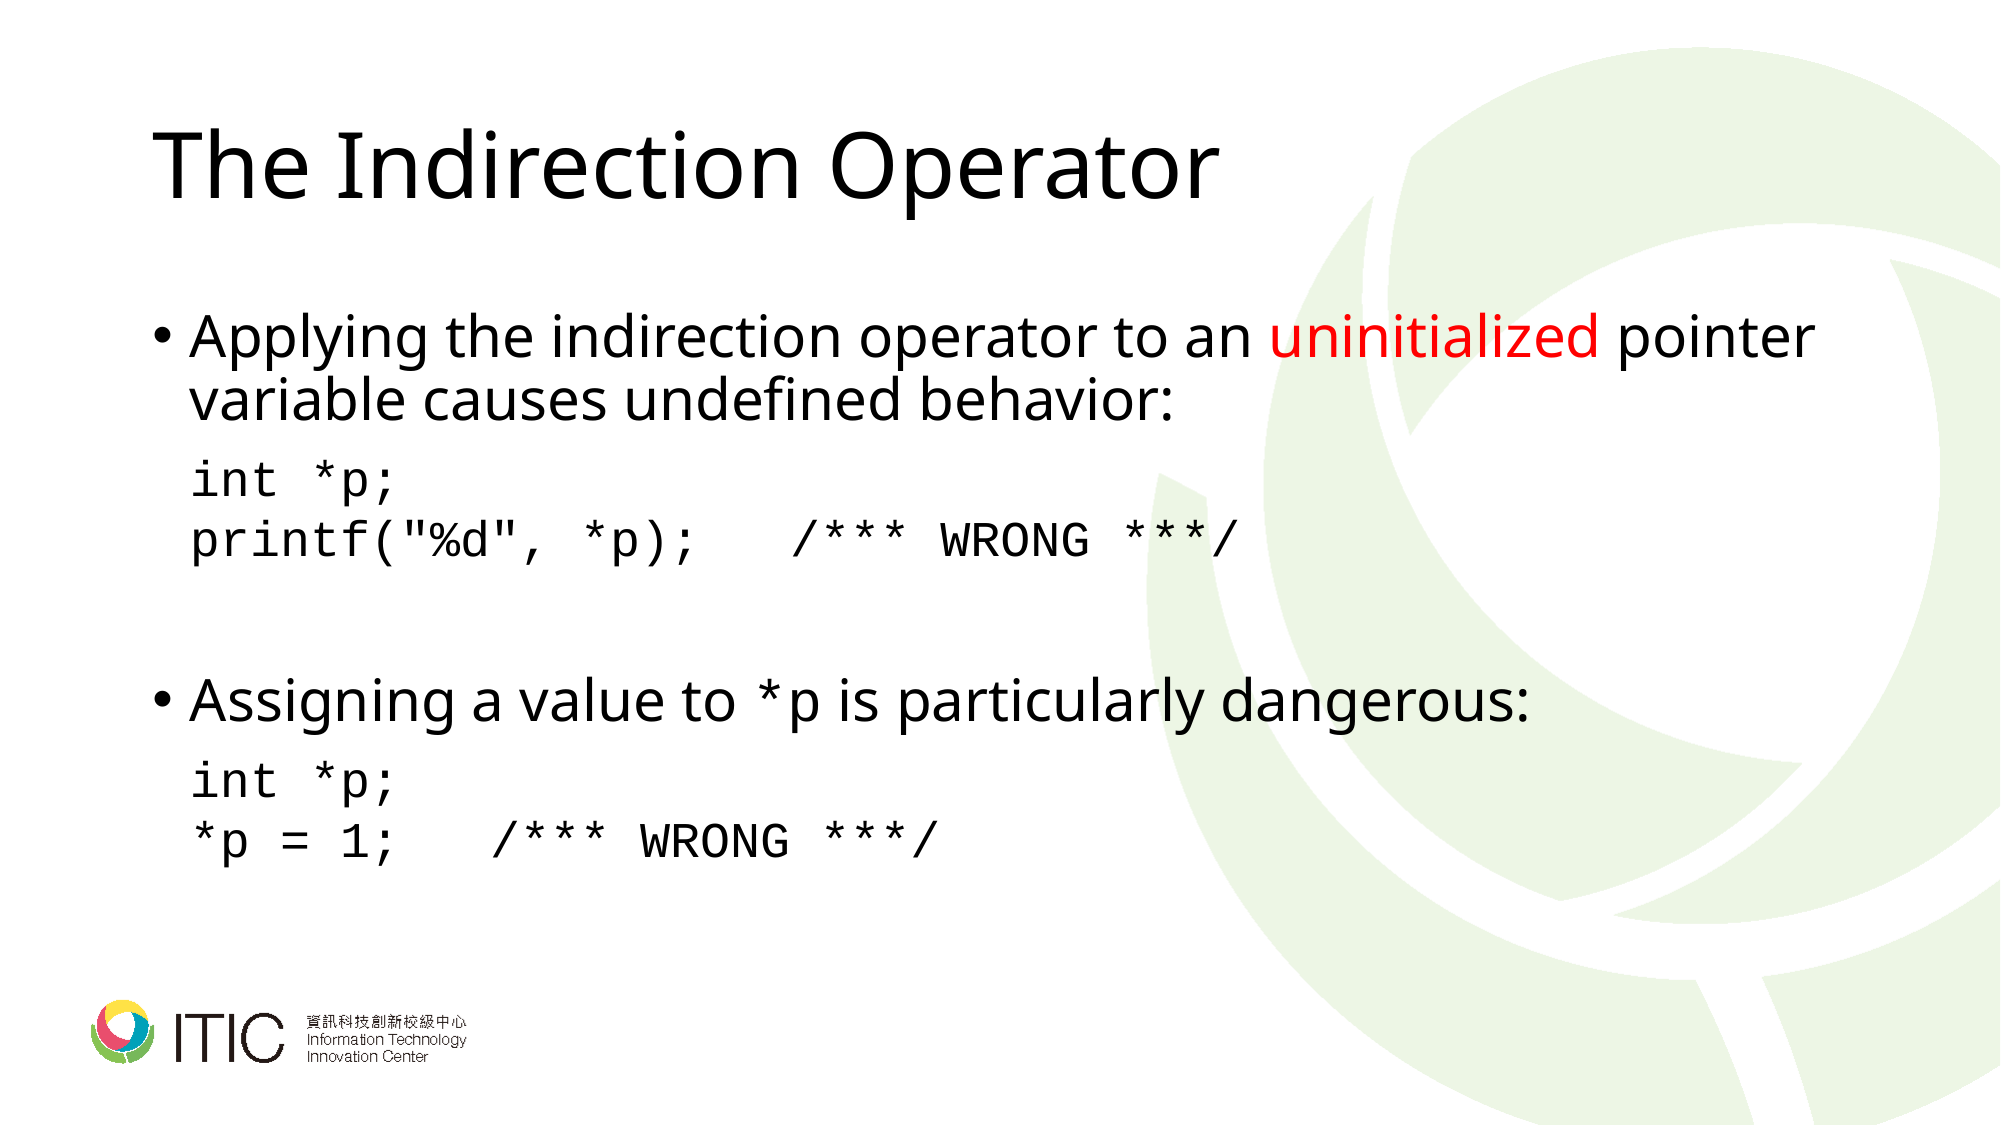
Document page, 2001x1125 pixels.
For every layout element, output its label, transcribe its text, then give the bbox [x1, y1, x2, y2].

title The Indirection Operator [137, 59, 1863, 278]
list Applying the indirection operator to an uninitialized pointer variable causes undefined behavior: int *p; printf("%d", *p); /*** WRONG ***/ Assigning a value to *p is particularly dangerous: int *p; *p = 1; /*** WRONG ***/ [137, 299, 1863, 1014]
picture [0, 0, 2001, 1125]
